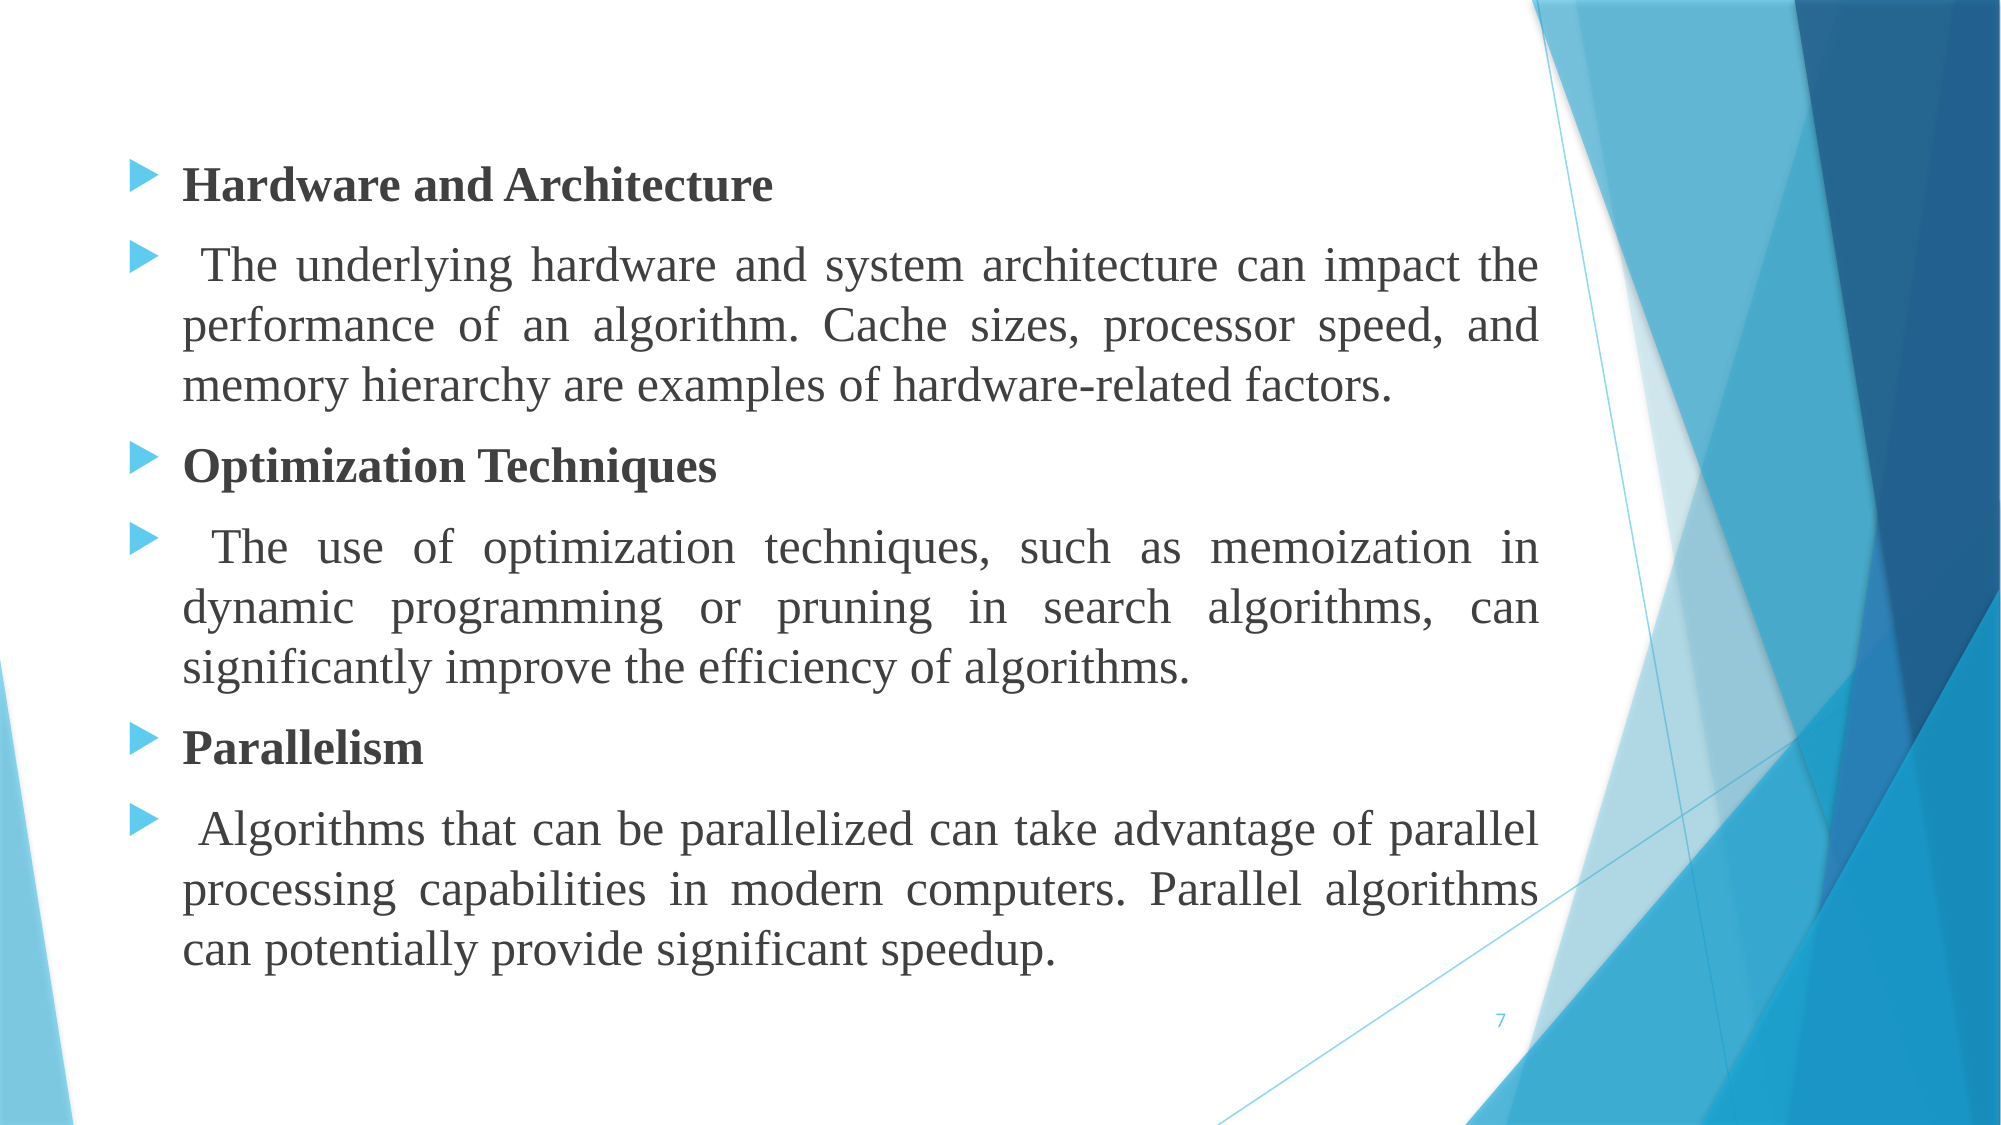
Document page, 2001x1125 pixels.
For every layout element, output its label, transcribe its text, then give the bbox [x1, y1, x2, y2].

slide_number 7 [1409, 991, 1522, 1051]
list Hardware and Architecture The underlying hardware and system architecture can impact the performance of an algorithm. Cache sizes, processor speed, and memory hierarchy are examples of hardware-related factors. Optimization Techniques The use of optimization techniques, such as memoization in dynamic programming or pruning in search algorithms, can significantly improve the efficiency of algorithms. Parallelism Algorithms that can be parallelized can take advantage of parallel processing capabilities in modern computers. Parallel algorithms can potentially provide significant speedup. [111, 143, 1556, 991]
